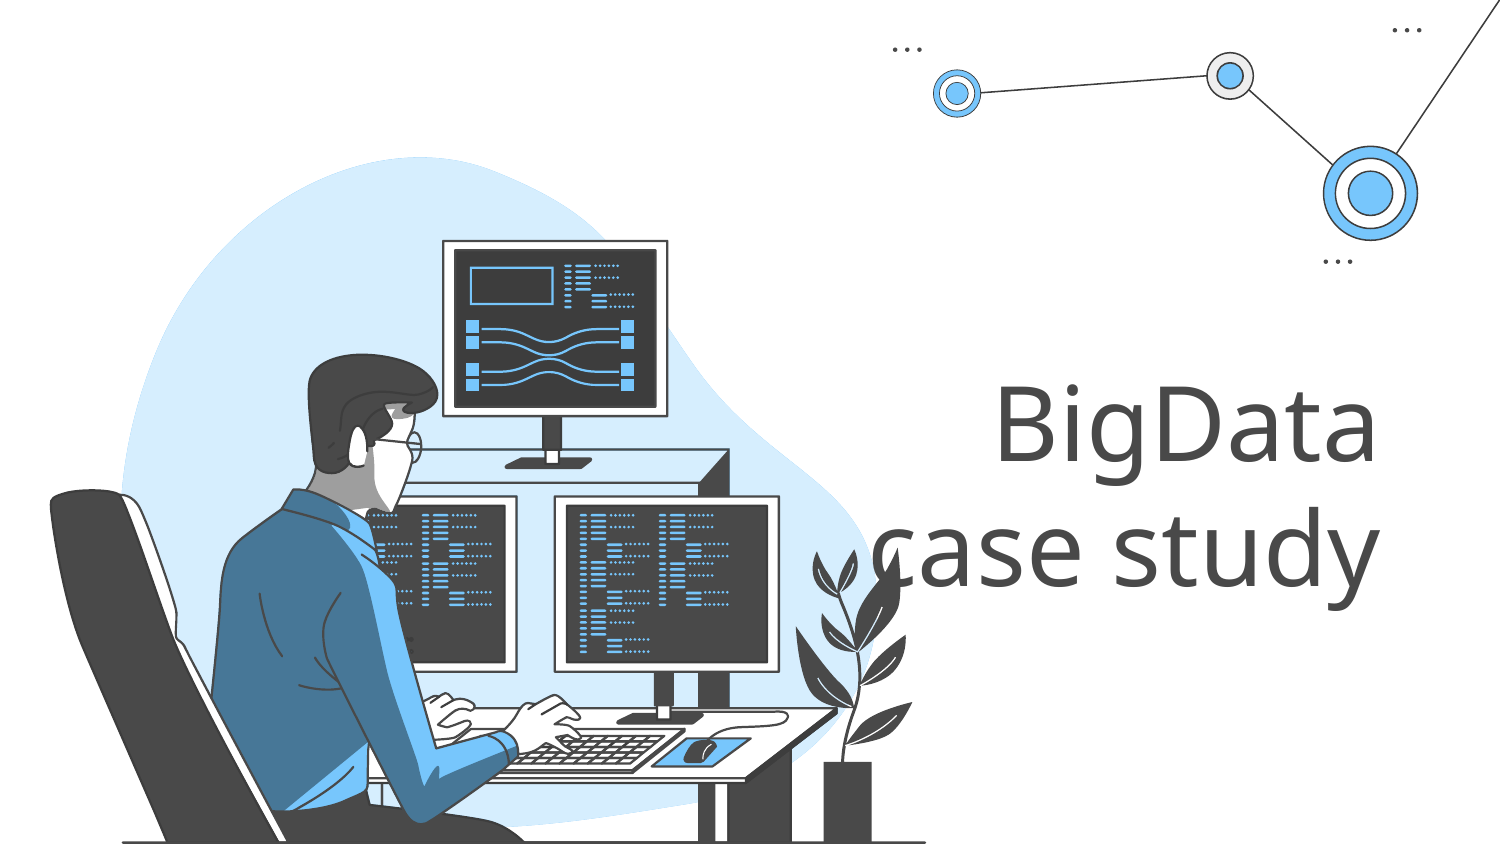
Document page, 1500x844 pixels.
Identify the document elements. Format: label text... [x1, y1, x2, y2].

title BigData case study [932, 328, 1397, 623]
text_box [49, 157, 927, 844]
